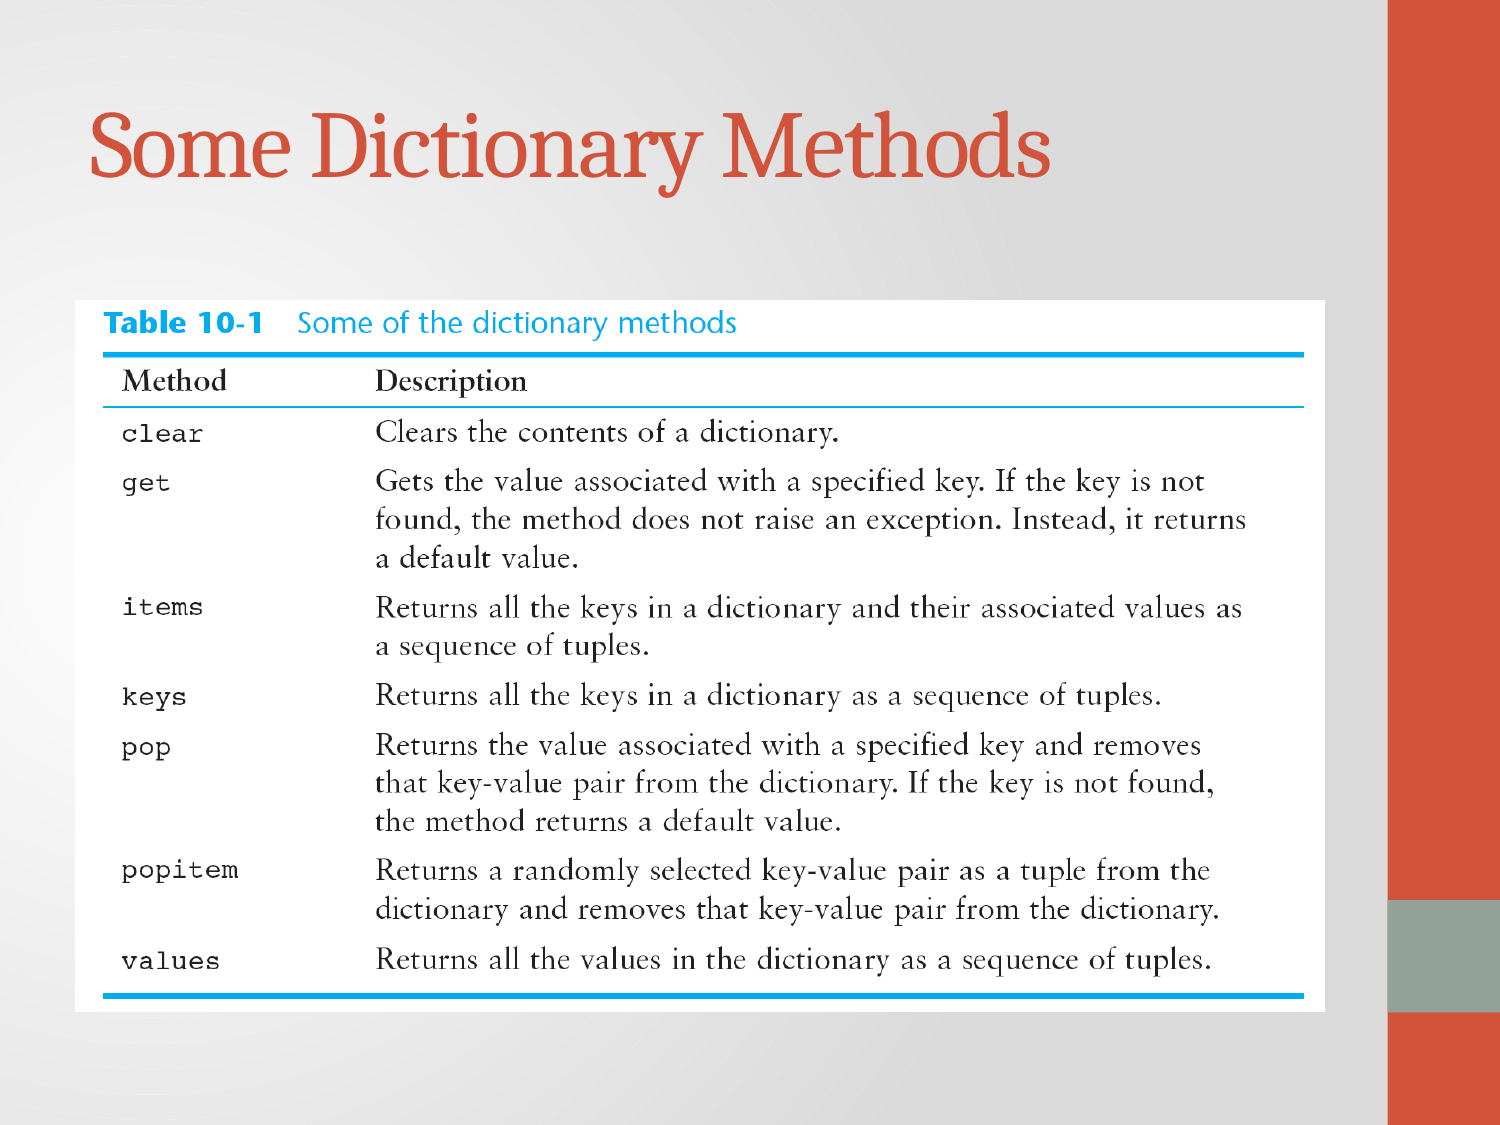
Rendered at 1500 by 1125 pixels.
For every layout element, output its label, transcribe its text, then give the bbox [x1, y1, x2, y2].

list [74, 300, 1326, 1013]
title Some Dictionary Methods [75, 45, 1325, 233]
